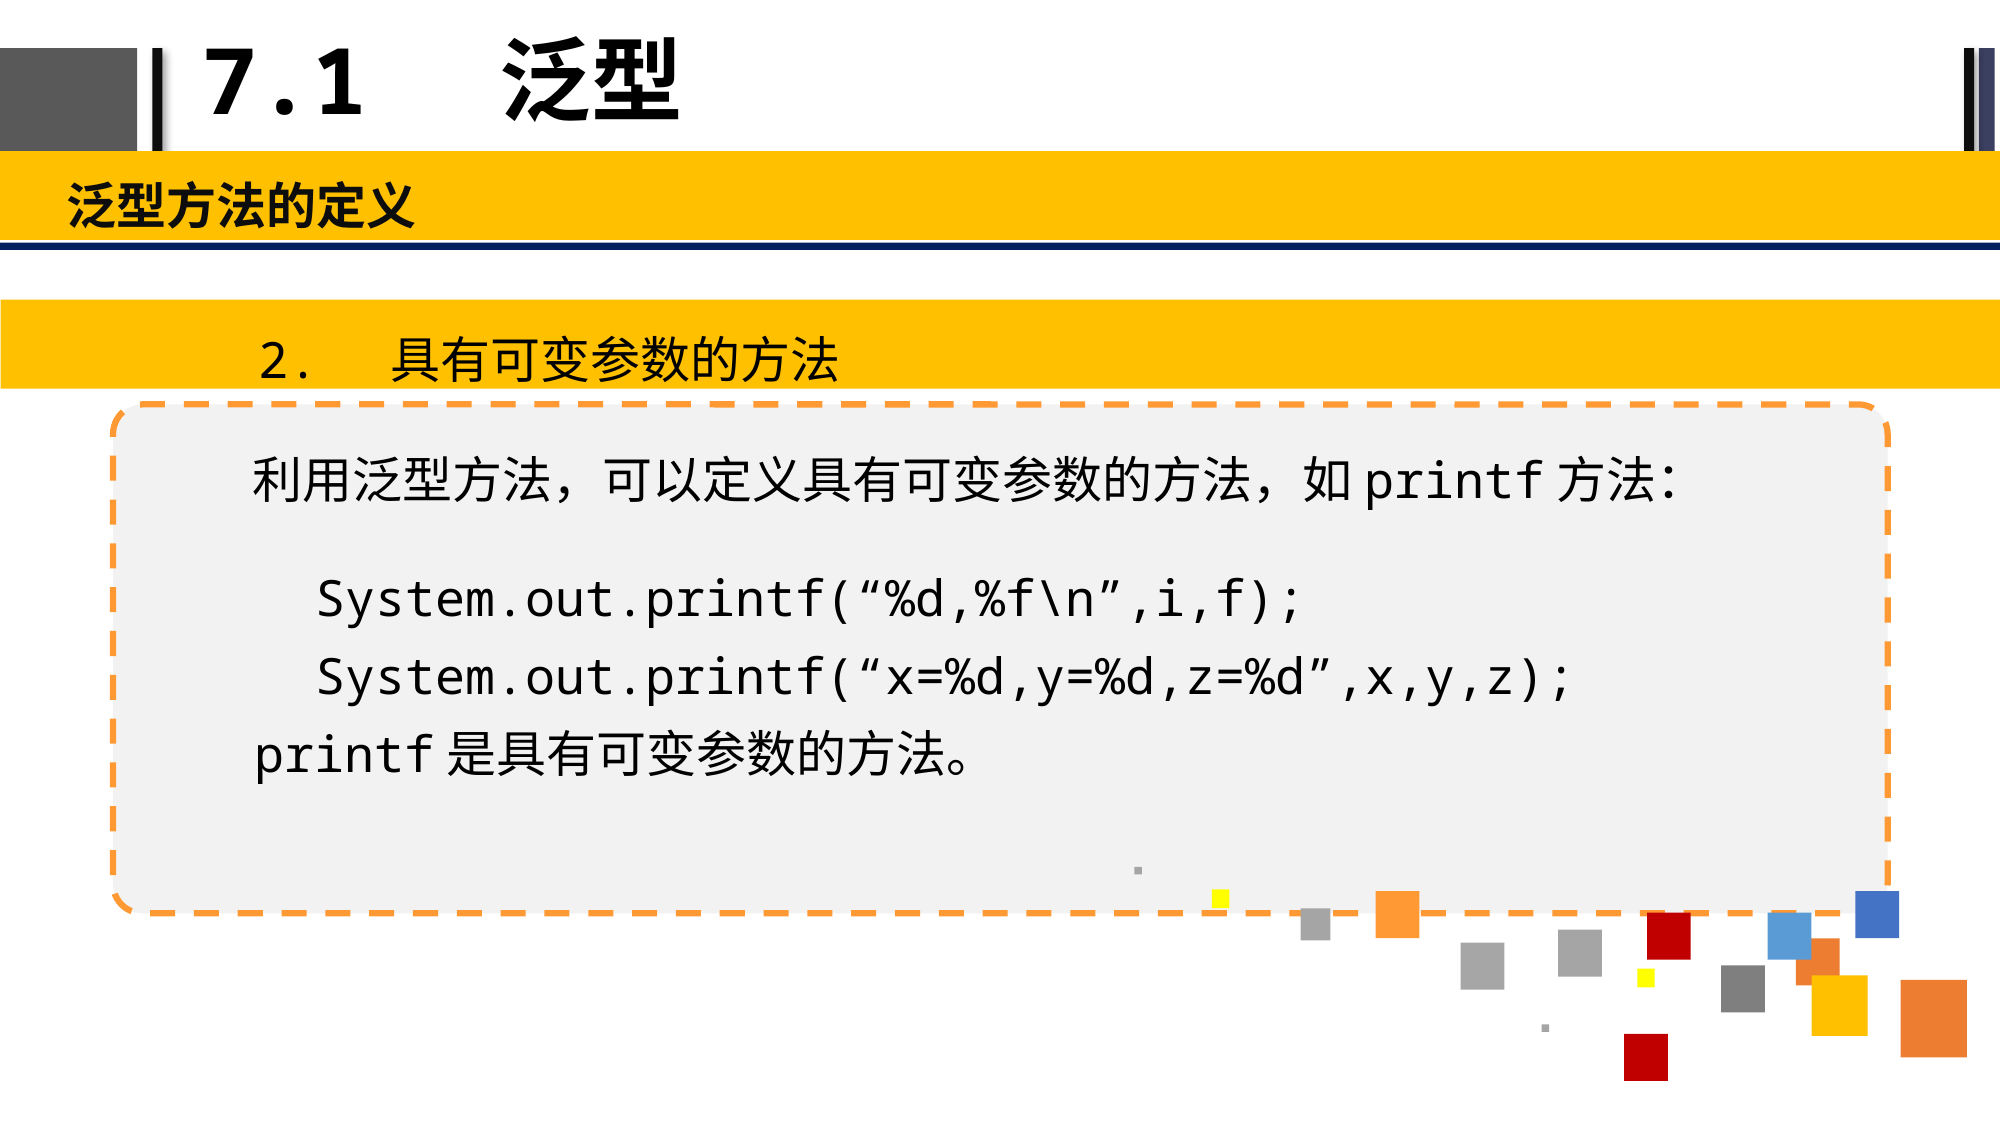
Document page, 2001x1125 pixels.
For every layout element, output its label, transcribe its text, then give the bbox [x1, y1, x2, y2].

text_box 利用泛型方法，可以定义具有可变参数的方法，如printf方法： [157, 408, 1801, 599]
text_box System.out.printf(“%d,%f\n”,i,f); System.out.printf(“x=%d,y=%d,z=%d”,x,y,z); printf是具有可变参数的方法。 [147, 538, 1801, 844]
text_box [0, 242, 2000, 251]
text_box [111, 403, 1889, 915]
text_box 2. 具有可变参数的方法 [238, 288, 1767, 376]
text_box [0, 151, 2000, 241]
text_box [1134, 866, 1967, 1081]
text_box [0, 298, 2000, 390]
title 7.1 泛型 [187, 2, 1459, 151]
